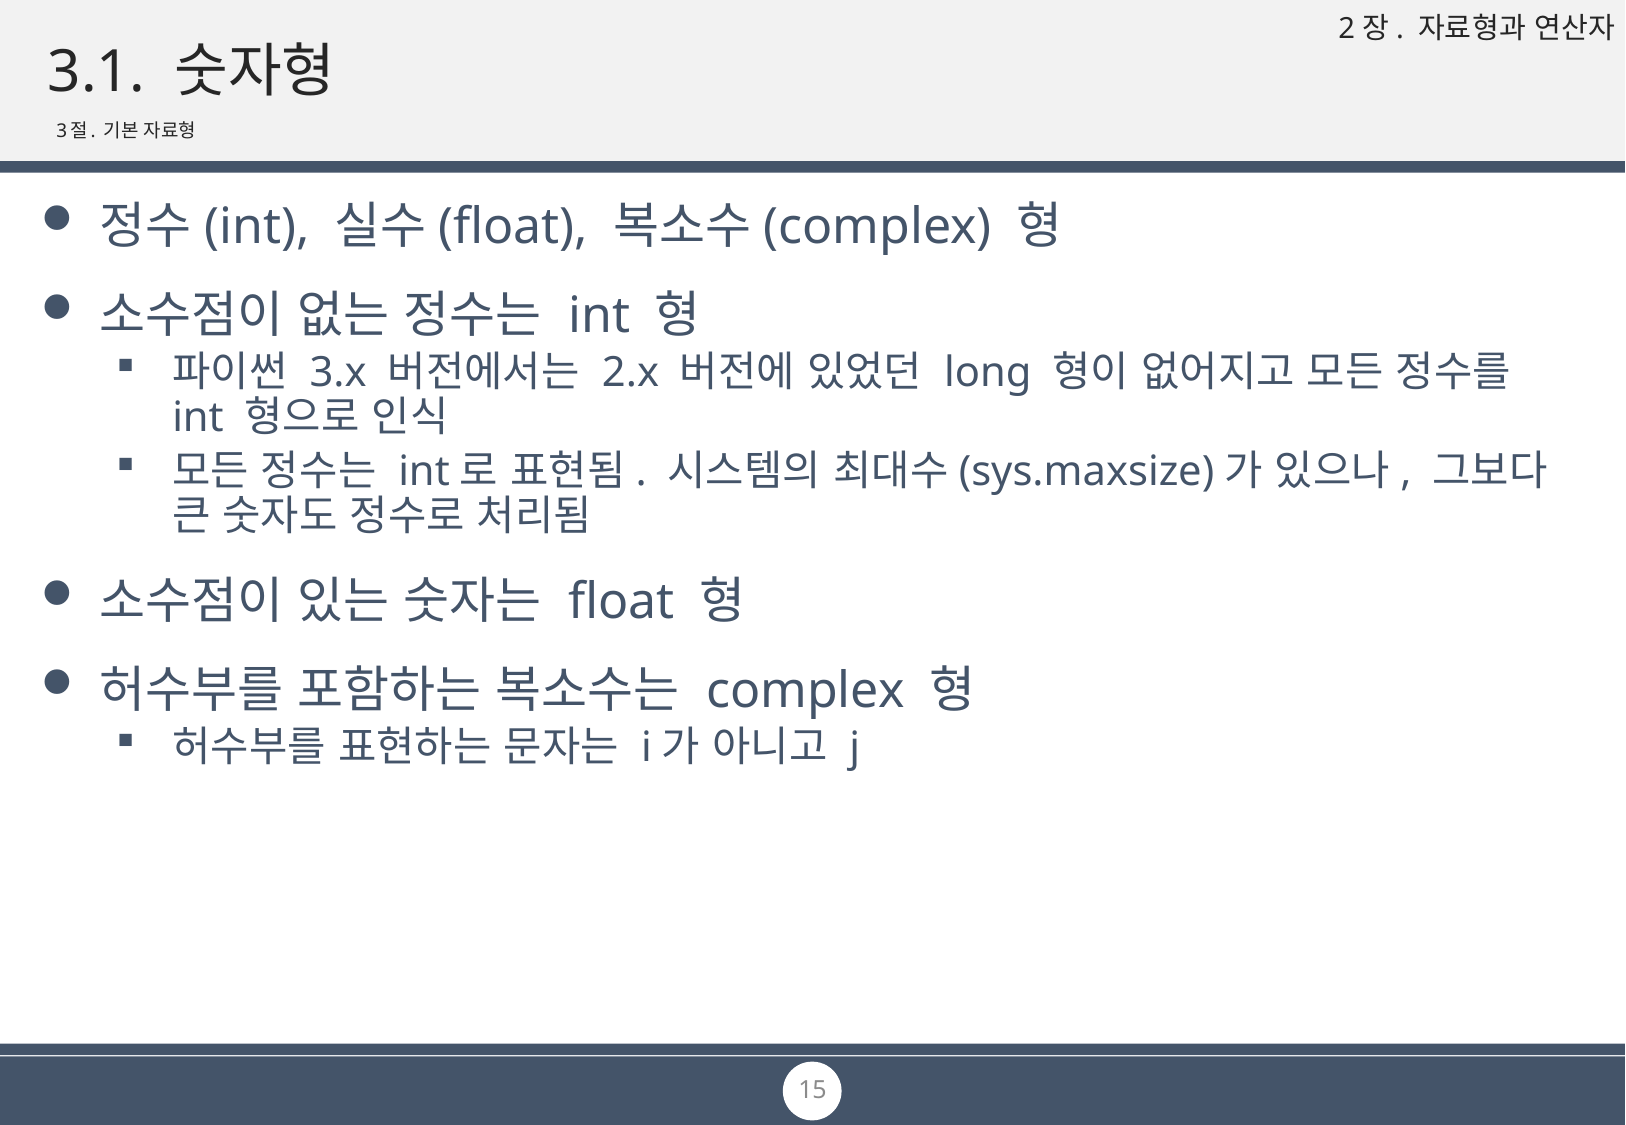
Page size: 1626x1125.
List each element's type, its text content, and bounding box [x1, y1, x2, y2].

title 3.1. 숫자형 [32, 30, 1592, 114]
list 정수(int), 실수(float), 복소수(complex) 형 소수점이 없는 정수는 int 형 파이썬 3.x 버전에서는 2.x 버전에 있었던 long 형이 없어지고 모든 정수를 int 형으로 인식 모든 정수는 int로 표현됨. 시스템의 최대수(sys.maxsize)가 있으나, 그보다 큰 숫자도 정수로 처리됨 소수점이 있는 숫자는 float 형 허수부를 포함하는 복소수는 complex 형 허수부를 표현하는 문자는 i가 아니고 j [26, 173, 1592, 1032]
list 3절. 기본 자료형 [44, 113, 1592, 149]
slide_number 15 [629, 1061, 996, 1121]
